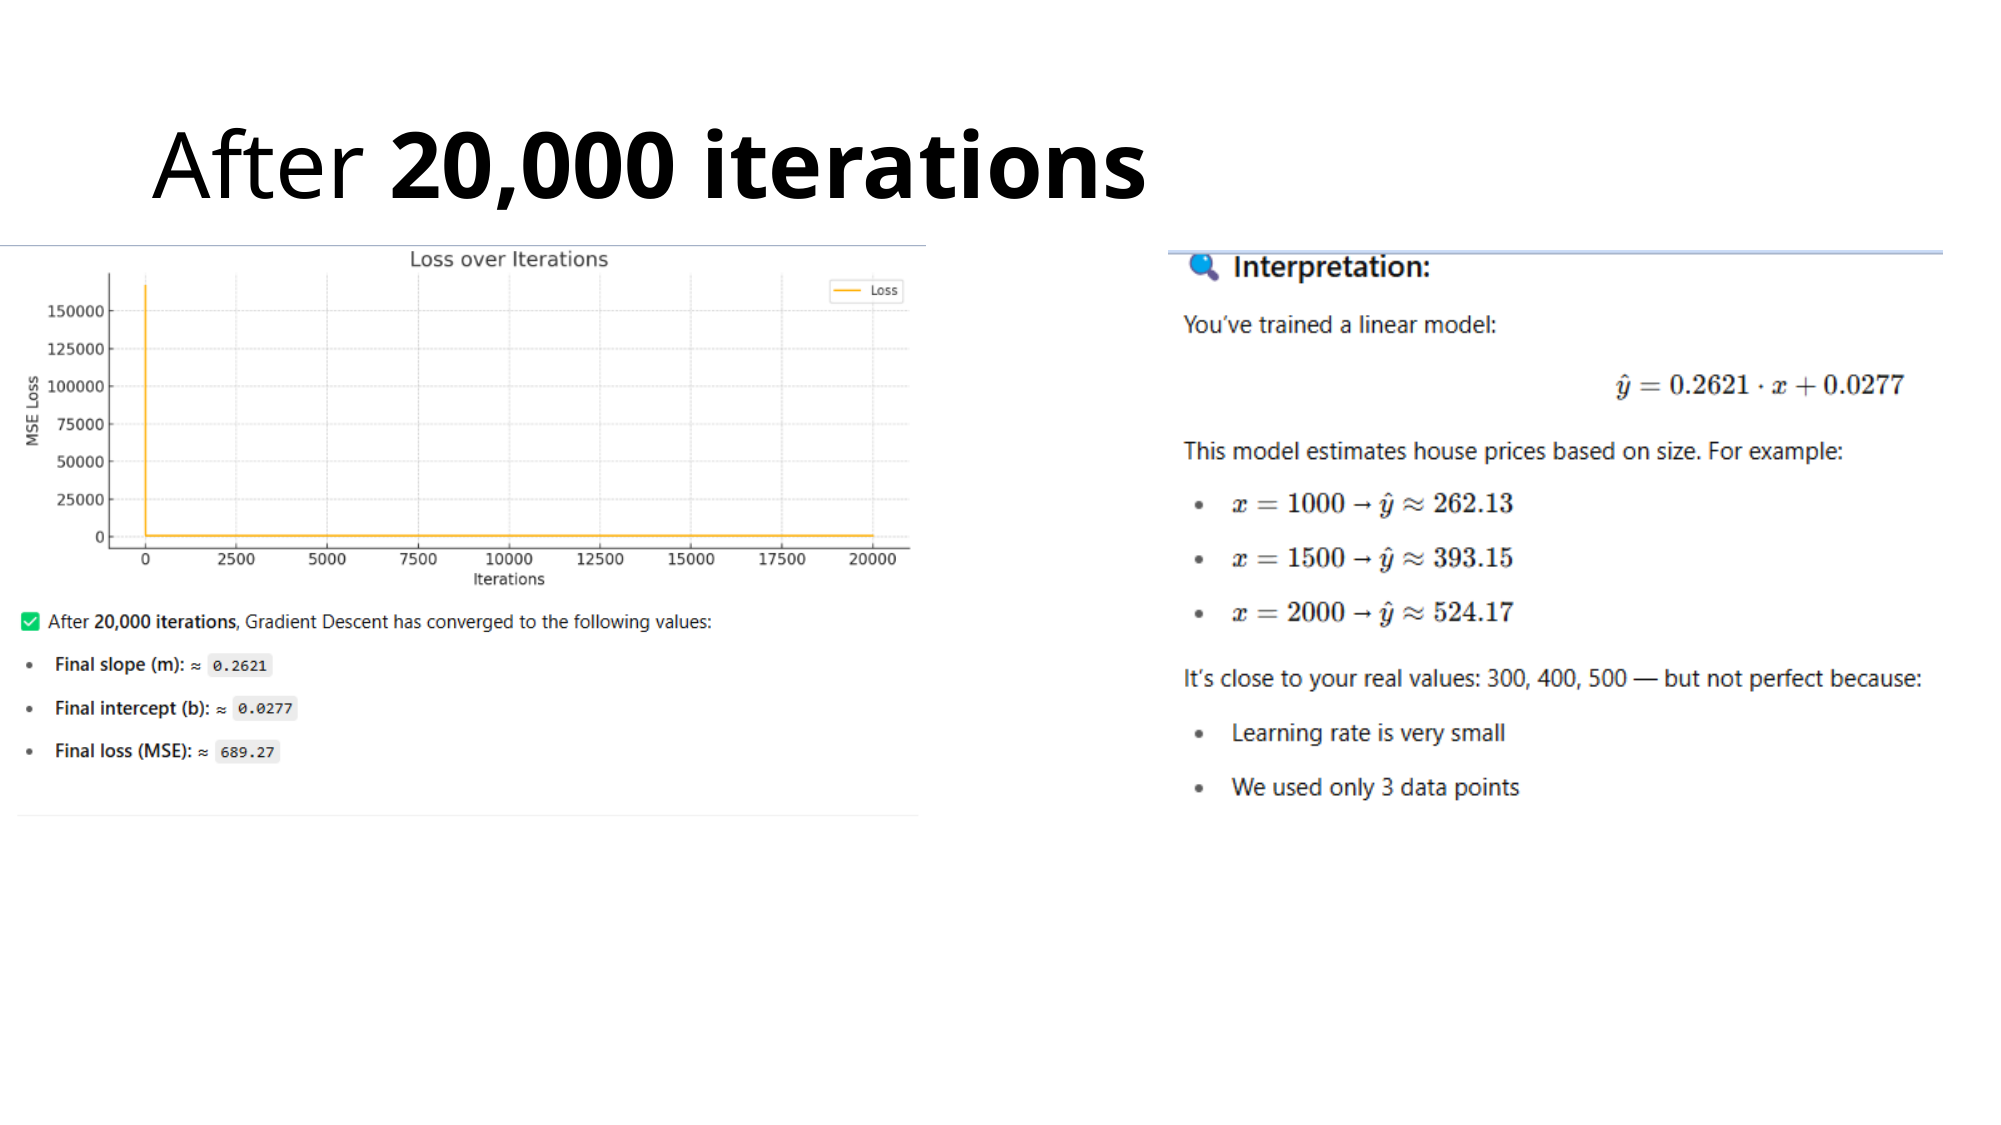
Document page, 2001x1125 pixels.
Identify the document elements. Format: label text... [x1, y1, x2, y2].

title After 20,000 iterations [137, 59, 1863, 278]
picture [1168, 250, 1943, 847]
picture [0, 245, 926, 820]
